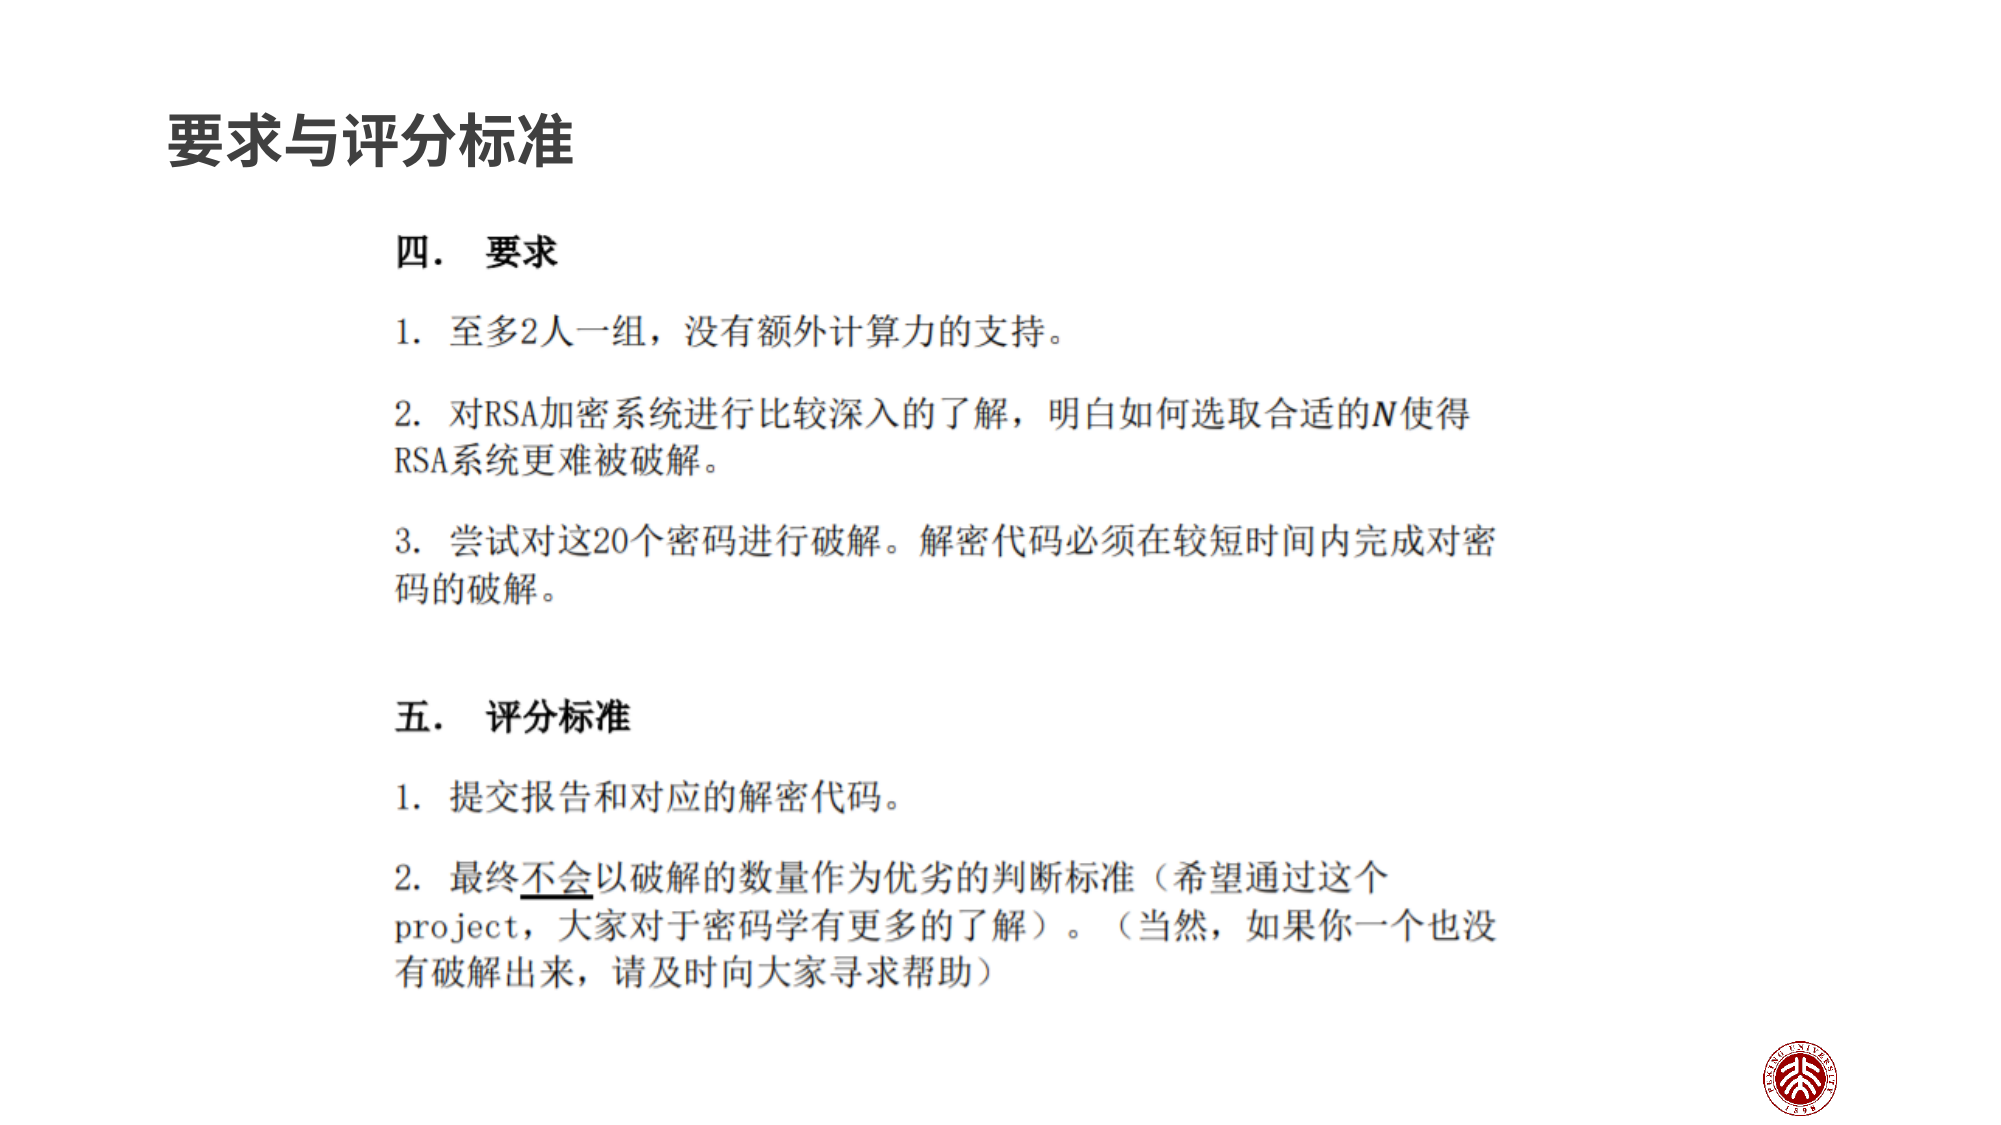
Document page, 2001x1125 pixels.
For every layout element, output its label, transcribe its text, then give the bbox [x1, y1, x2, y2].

picture [387, 220, 1509, 1000]
text_box 要求与评分标准 [152, 97, 731, 182]
picture [1763, 1041, 1837, 1116]
